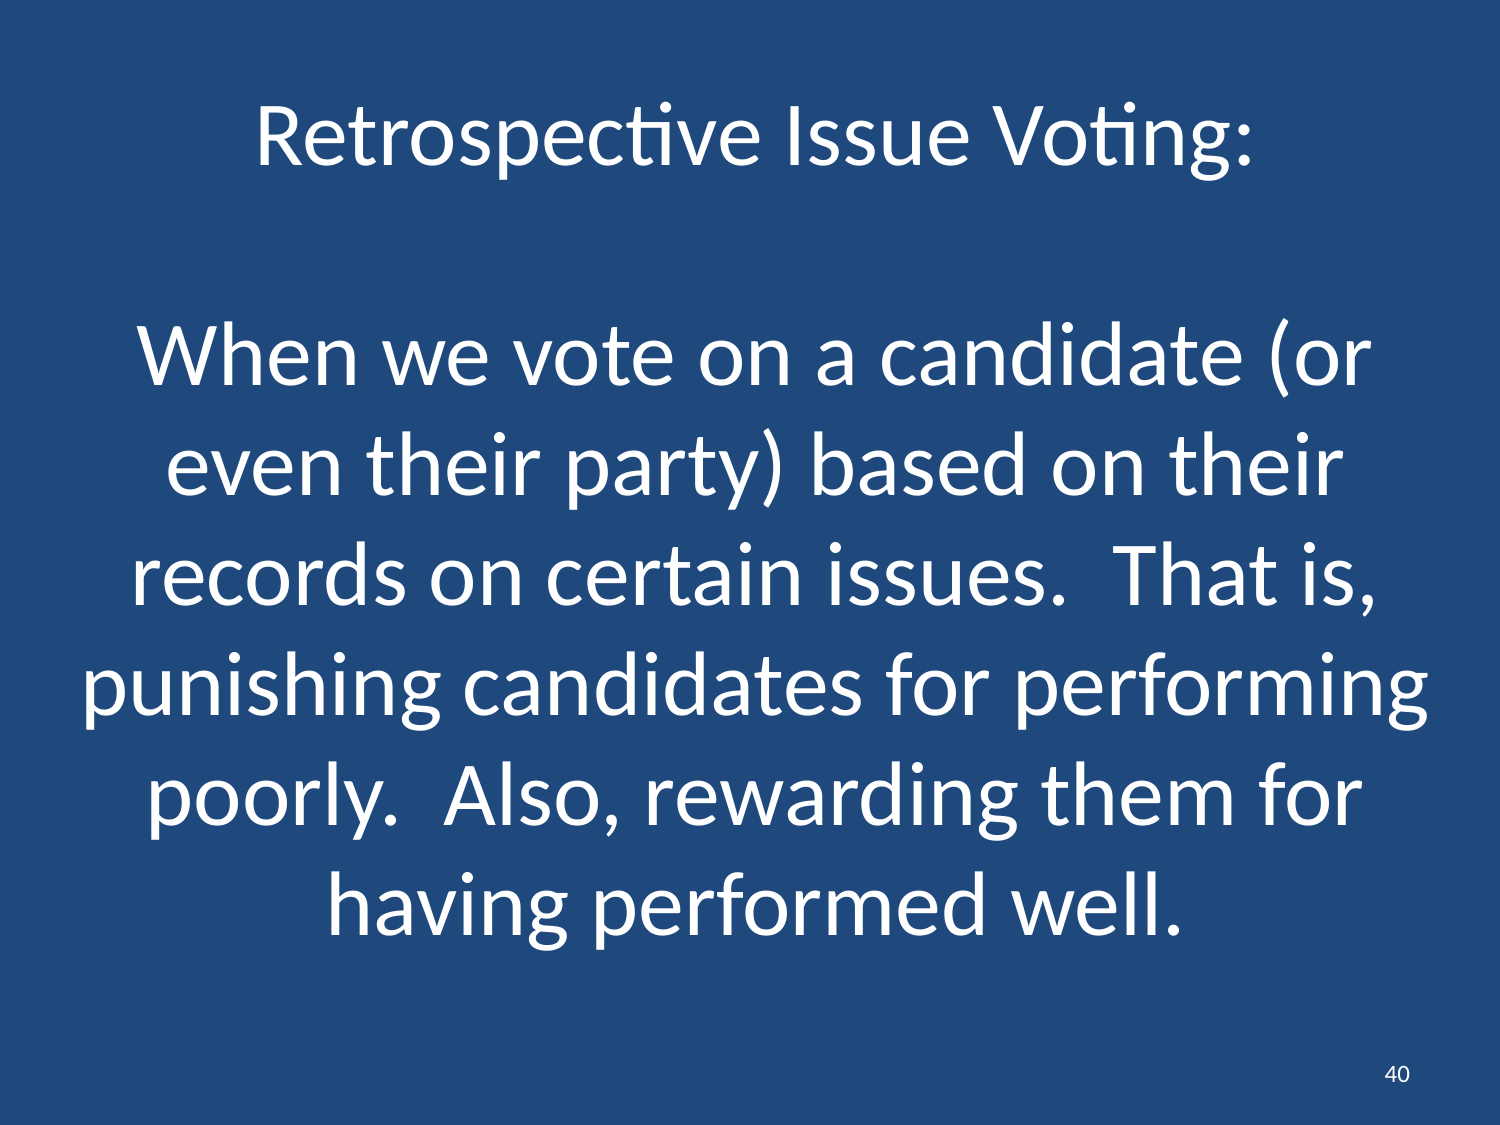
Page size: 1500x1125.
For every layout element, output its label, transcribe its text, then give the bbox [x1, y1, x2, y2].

slide_number 40 [1074, 1042, 1425, 1103]
title Retrospective Issue Voting: When we vote on a candidate (or even their party) based on their records on certain issues. That is, punishing candidates for performing poorly. Also, rewarding them for having performed well. [37, 37, 1475, 1100]
